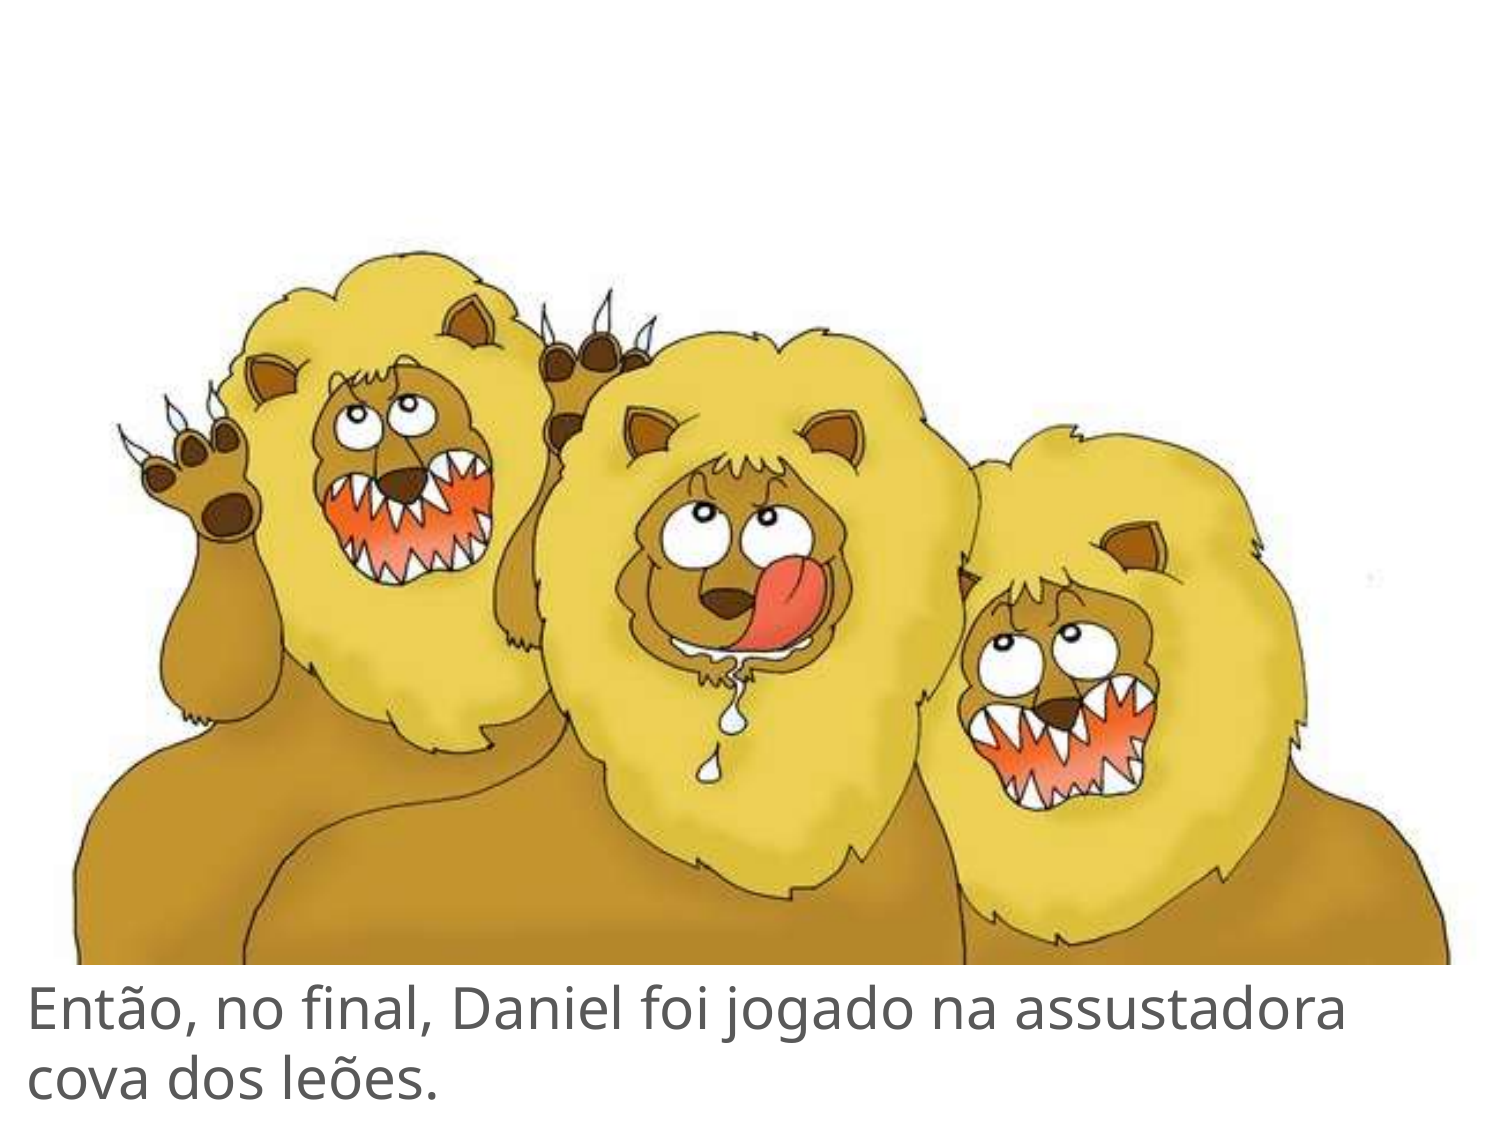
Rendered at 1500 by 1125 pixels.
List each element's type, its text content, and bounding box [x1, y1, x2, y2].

picture [0, 0, 1500, 965]
text_box Então, no final, Daniel foi jogado na assustadora cova dos leões. [11, 973, 1498, 1119]
